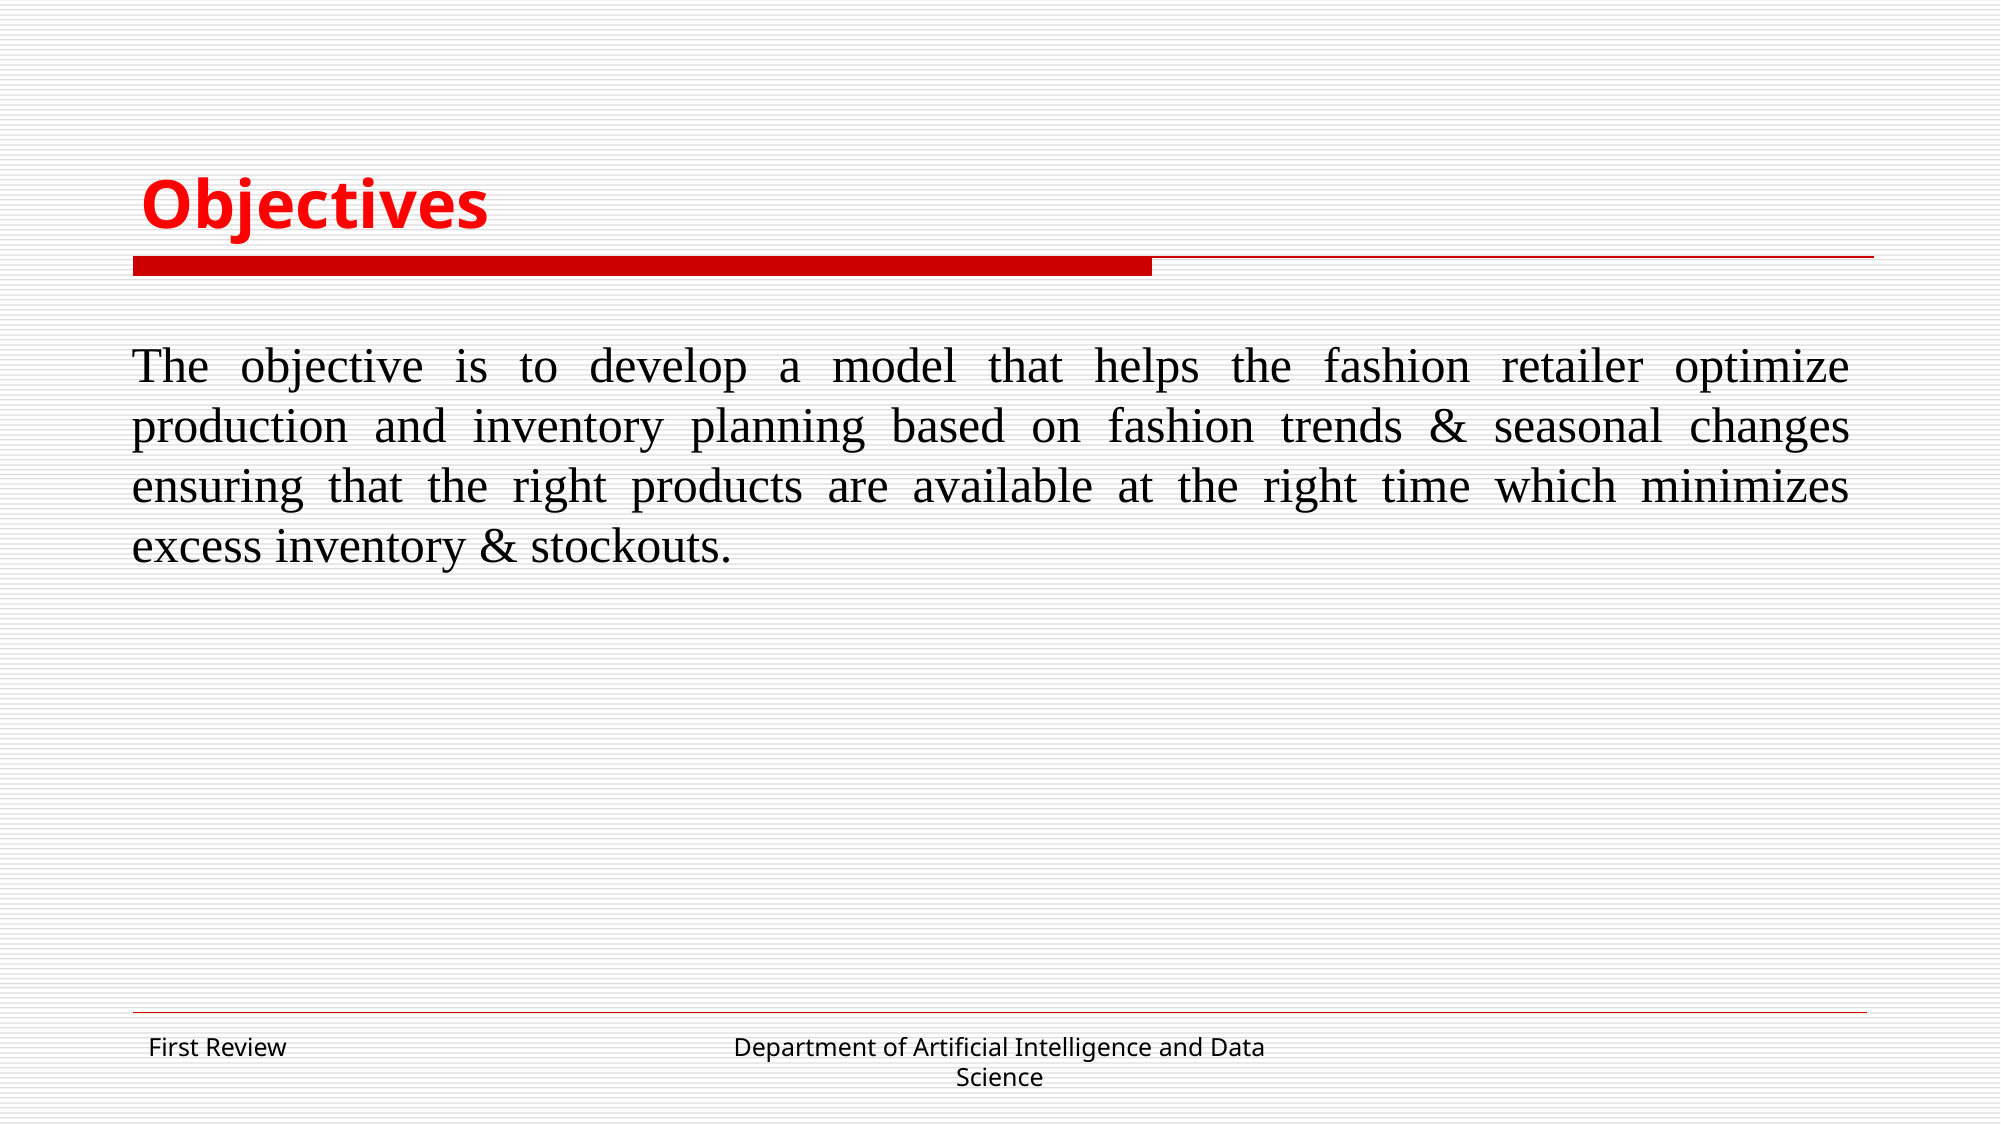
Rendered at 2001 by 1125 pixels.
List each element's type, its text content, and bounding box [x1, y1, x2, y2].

footer Department of Artificial Intelligence and Data Science [683, 1024, 1317, 1103]
picture [0, 0, 2001, 1125]
list The objective is to develop a model that helps the fashion retailer optimize production and inventory planning based on fashion trends & seasonal changes ensuring that the right products are available at the right time which minimizes excess inventory & stockouts. [116, 324, 1867, 1025]
slide_number [1433, 1024, 1867, 1103]
title Objectives [125, 50, 1876, 250]
slide_number First Review [133, 1024, 567, 1103]
